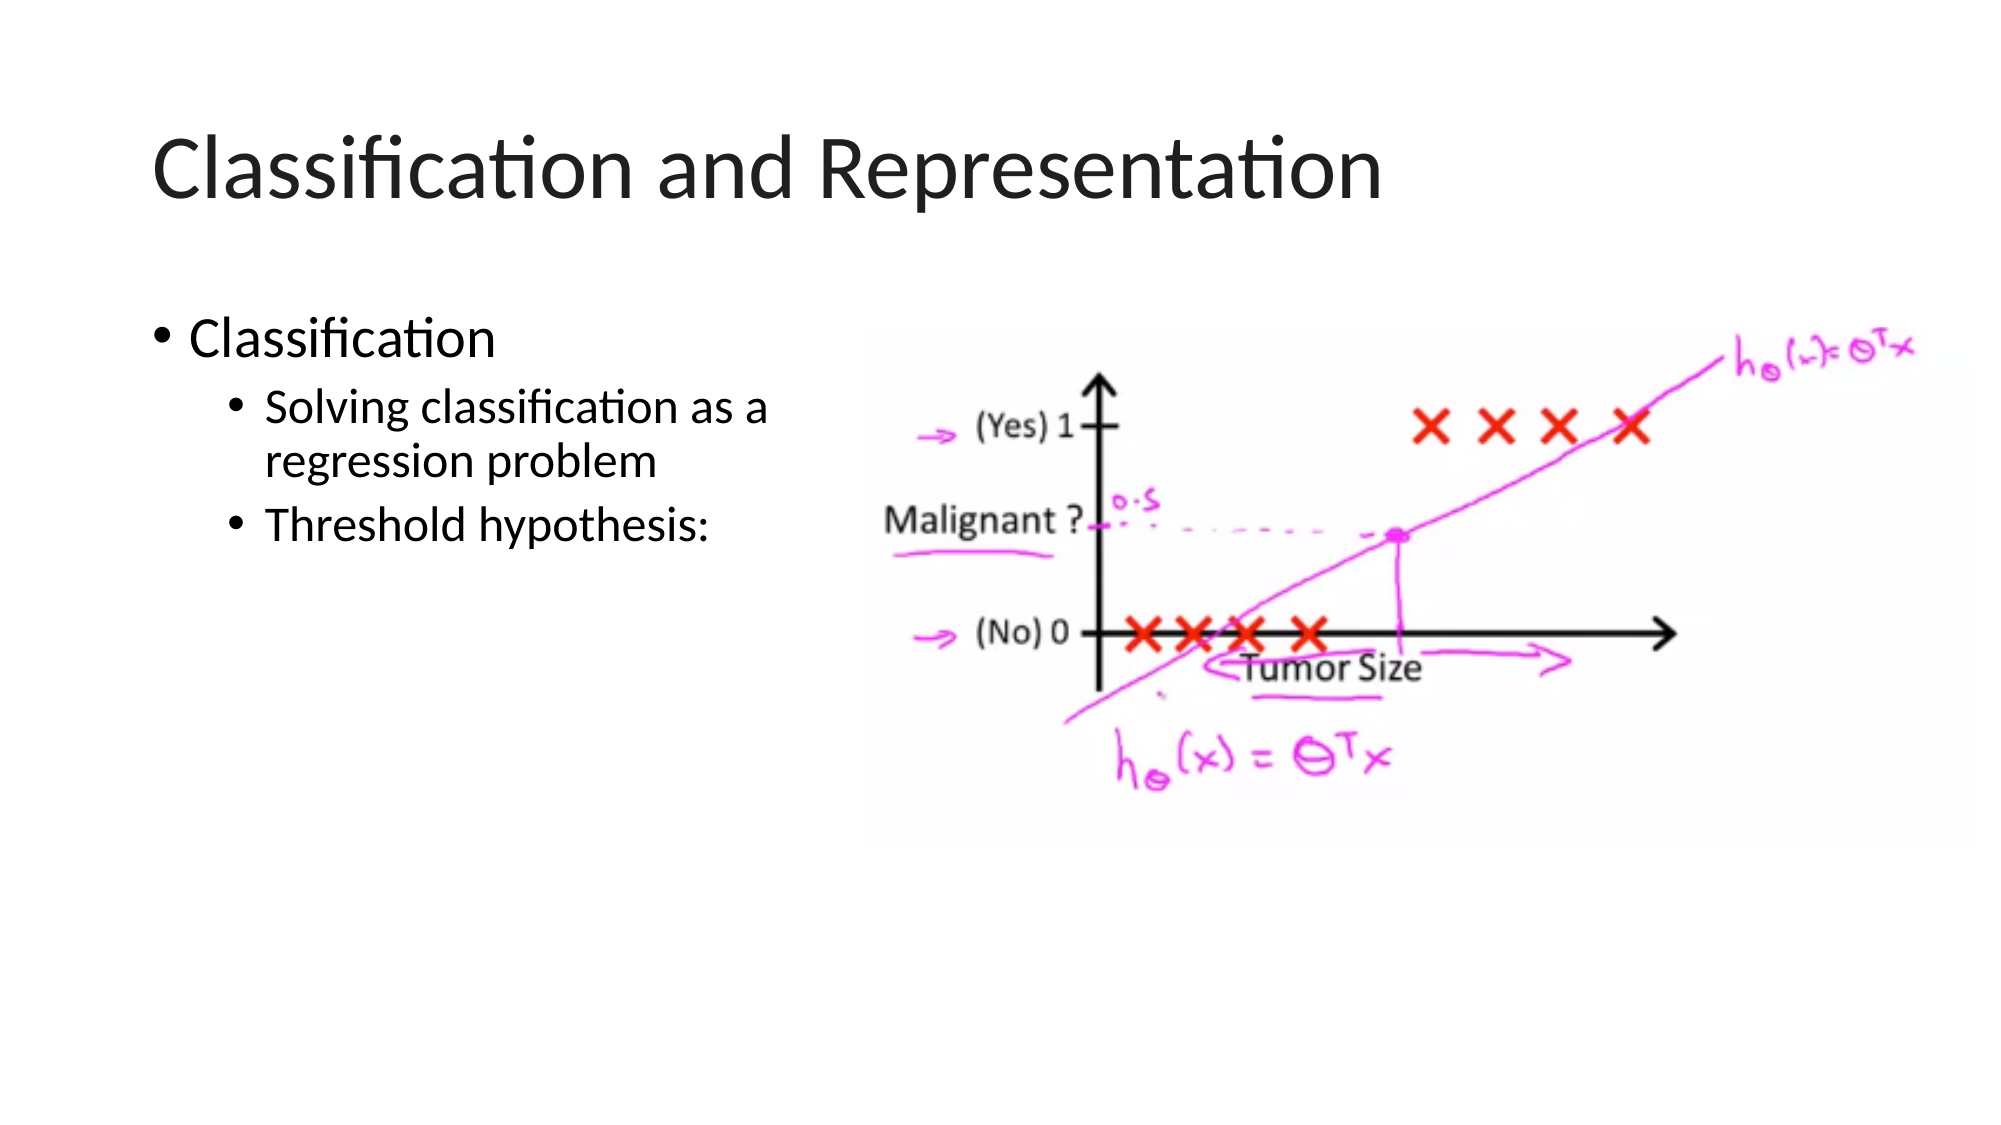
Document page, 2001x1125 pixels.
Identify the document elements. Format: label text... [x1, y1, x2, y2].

picture [867, 327, 1976, 850]
title Classification and Representation [137, 59, 1863, 278]
